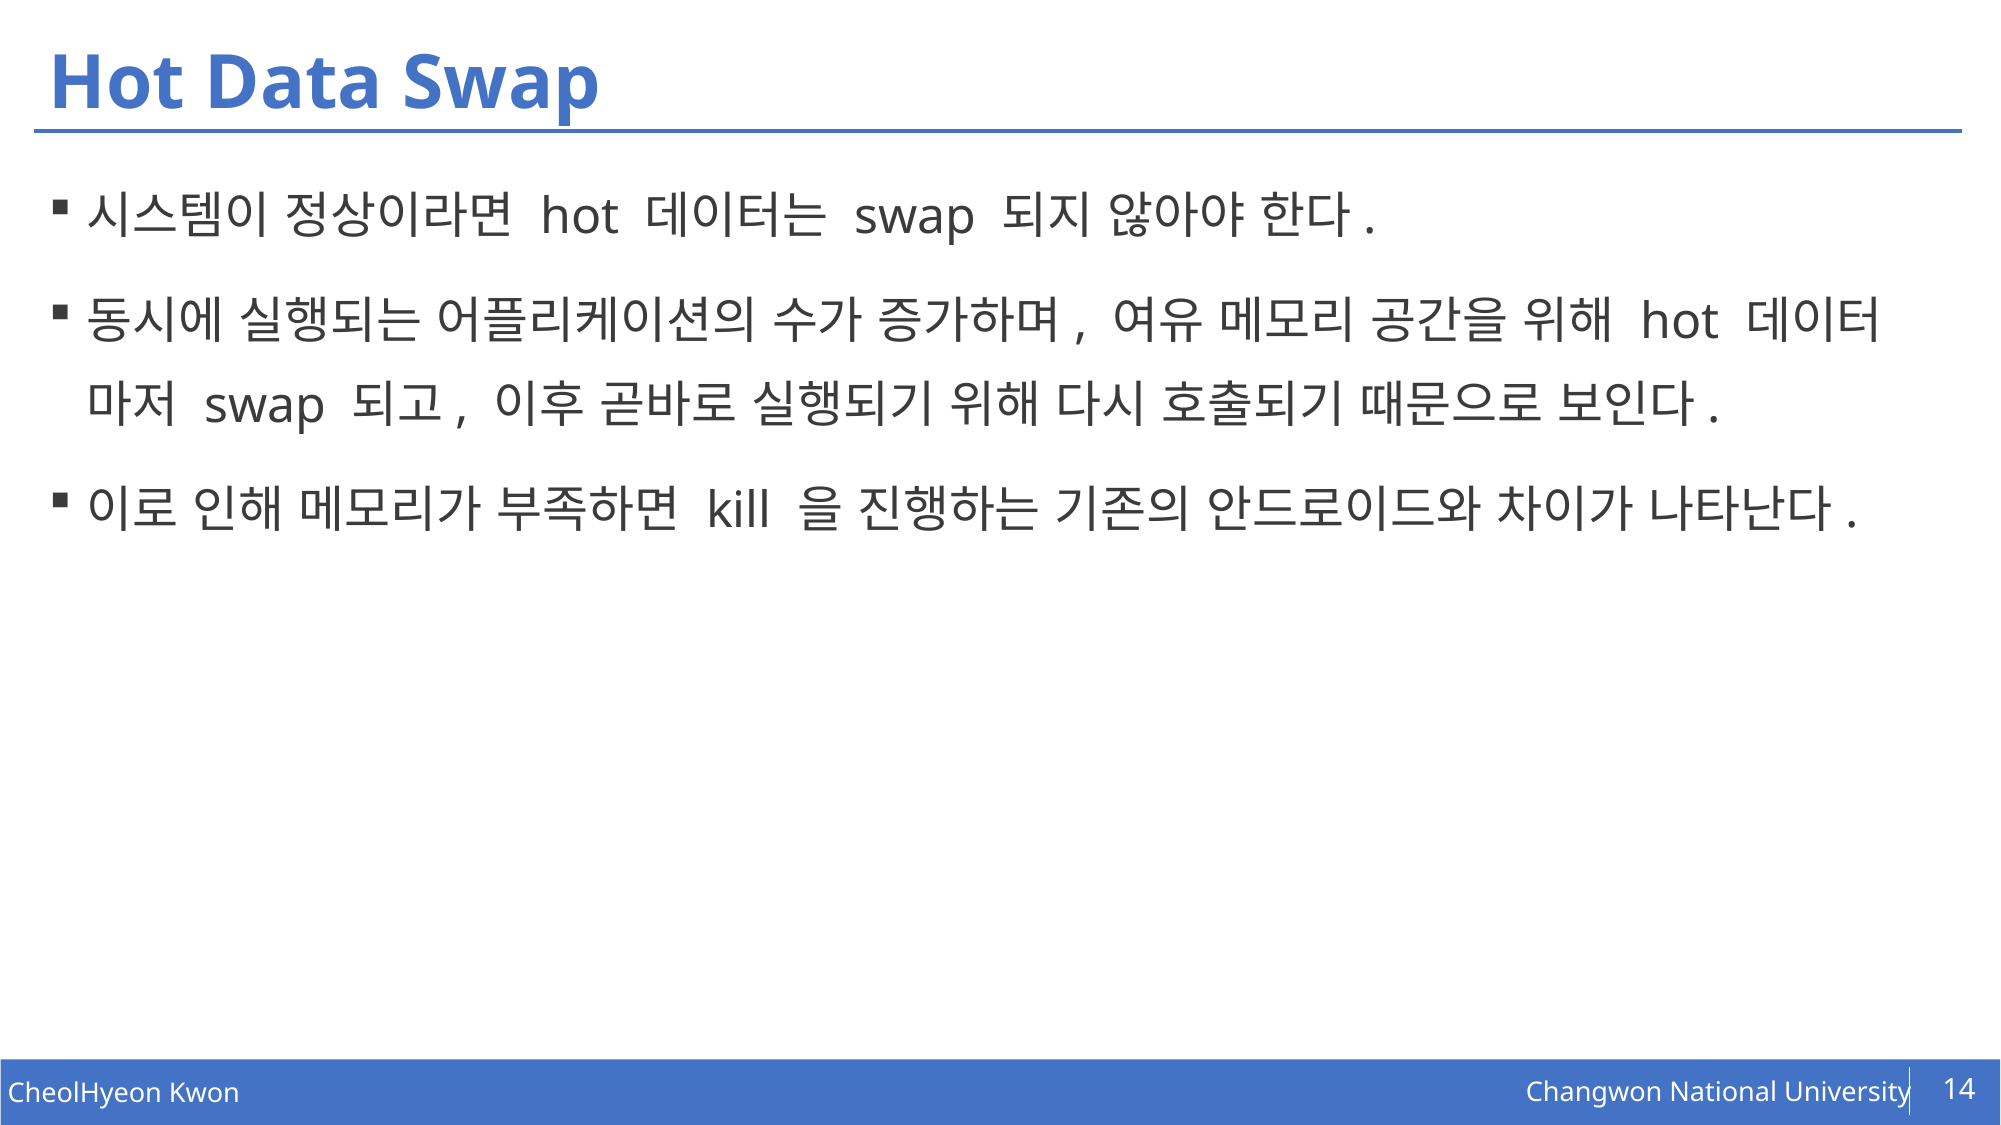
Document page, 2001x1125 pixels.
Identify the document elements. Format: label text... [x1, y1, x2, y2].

list 시스템이 정상이라면 hot 데이터는 swap 되지 않아야 한다. 동시에 실행되는 어플리케이션의 수가 증가하며, 여유 메모리 공간을 위해 hot 데이터 마저 swap 되고, 이후 곧바로 실행되기 위해 다시 호출되기 때문으로 보인다. 이로 인해 메모리가 부족하면 kill 을 진행하는 기존의 안드로이드와 차이가 나타난다. [33, 152, 1963, 997]
slide_number 14 [1922, 1060, 1996, 1121]
title Hot Data Swap [33, 27, 1963, 143]
